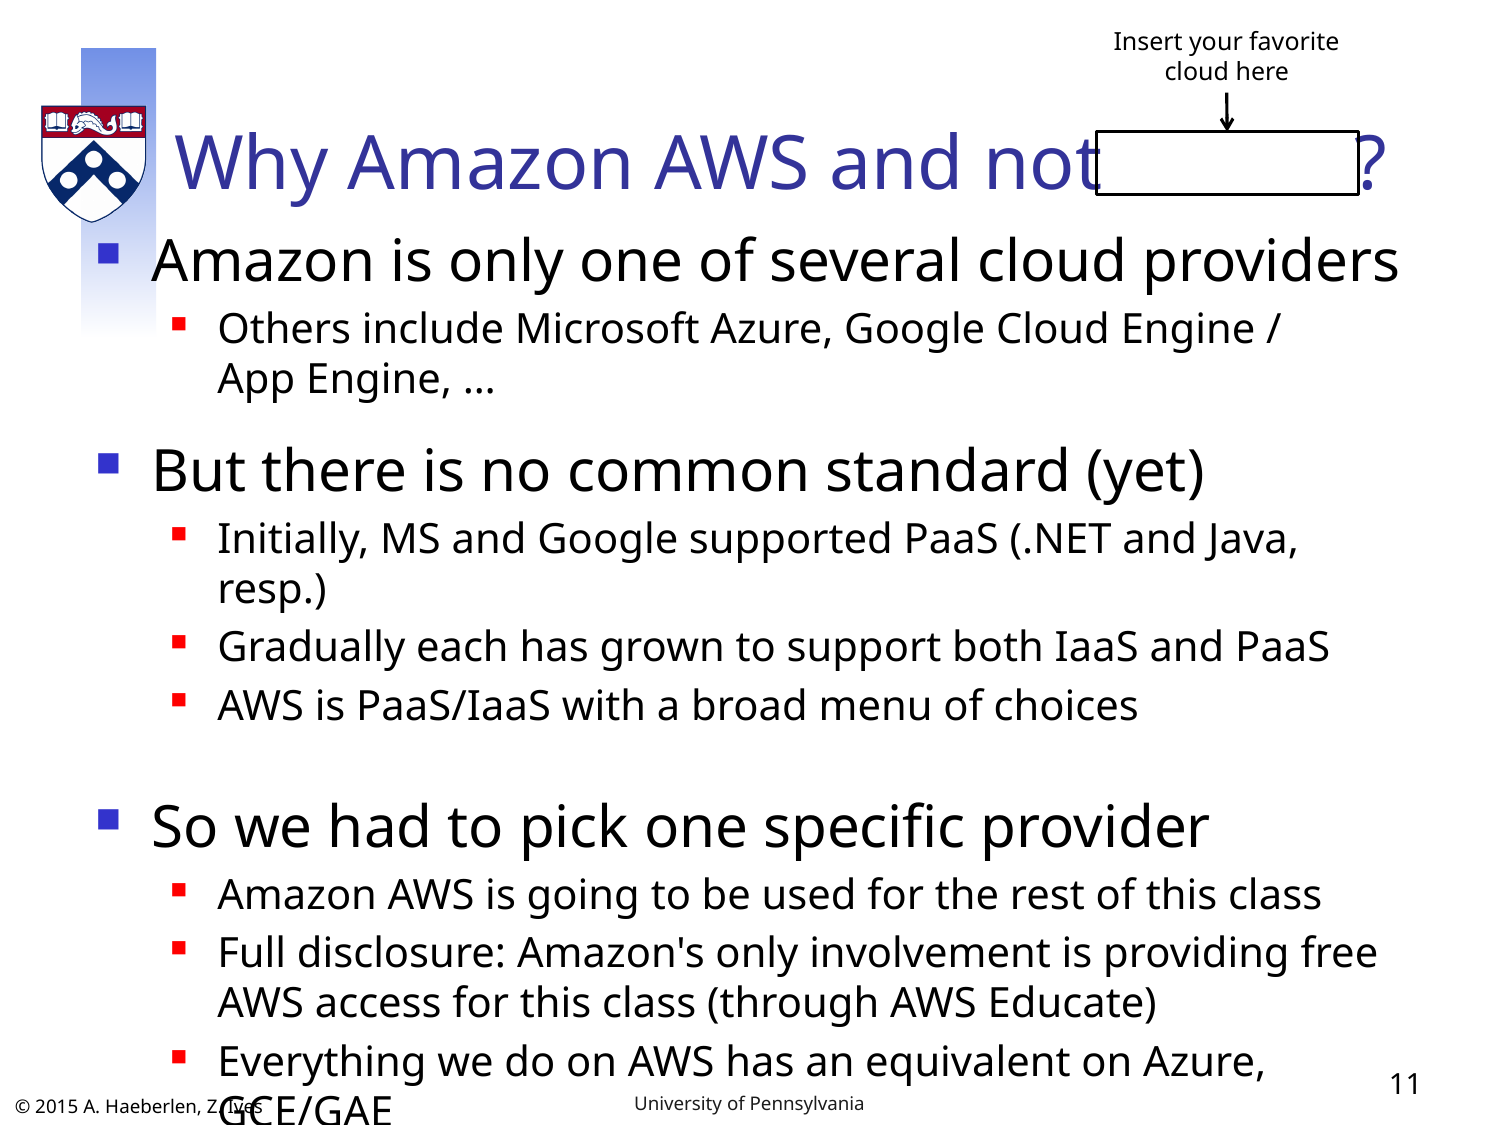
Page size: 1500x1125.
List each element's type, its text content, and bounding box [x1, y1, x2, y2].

footer University of Pennsylvania [512, 1083, 987, 1125]
text_box [1096, 131, 1359, 195]
text_box Insert your favorite cloud here [1098, 18, 1355, 93]
title Why Amazon AWS and not ? [158, 49, 1438, 213]
picture [39, 103, 148, 225]
list Amazon is only one of several cloud providers Others include Microsoft Azure, Google Cloud Engine / App Engine, … But there is no common standard (yet) Initially, MS and Google supported PaaS (.NET and Java, resp.) Gradually each has grown to support both IaaS and PaaS AWS is PaaS/IaaS with a broad menu of choices So we had to pick one specific provider Amazon AWS is going to be used for the rest of this class Full disclosure: Amazon's only involvement is providing free AWS access for this class (through AWS Educate) Everything we do on AWS has an equivalent on Azure, GCE/GAE [80, 215, 1419, 1038]
slide_number 11 [1124, 1037, 1438, 1113]
